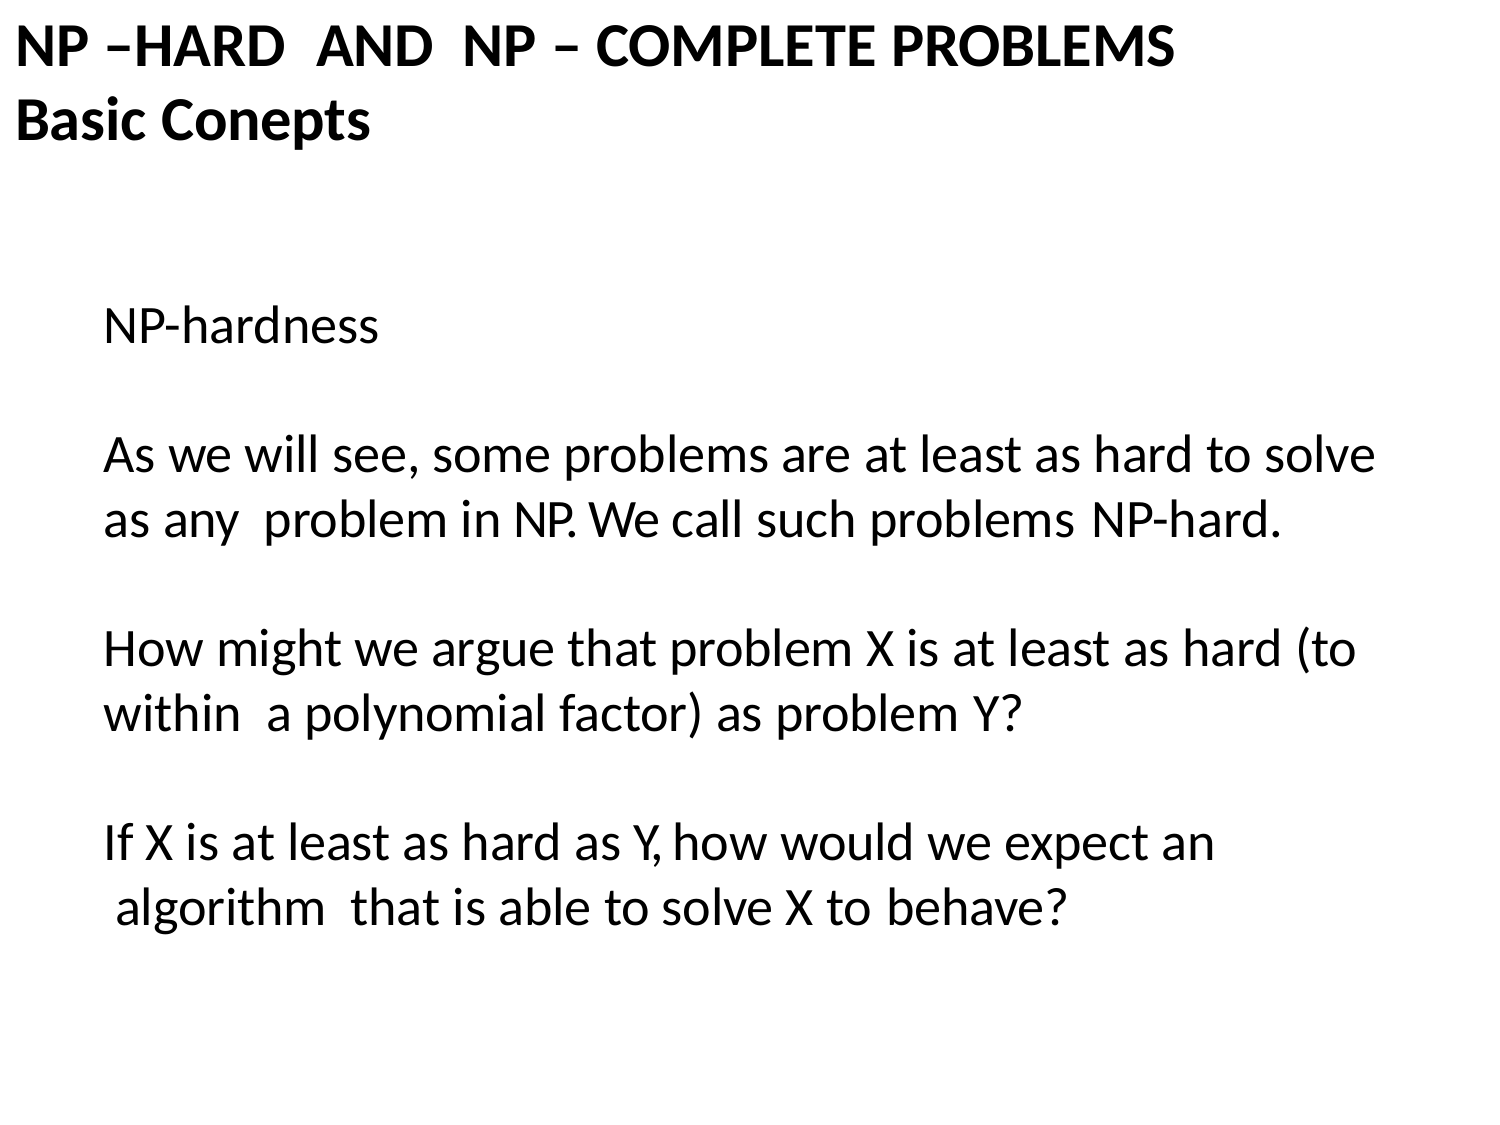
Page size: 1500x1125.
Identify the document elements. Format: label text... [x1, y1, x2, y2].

title NP –HARD AND NP – COMPLETE PROBLEMS Basic Conepts [12, 1, 1179, 192]
text_box NP-hardness As we will see, some problems are at least as hard to solve as any problem in NP. We call such problems NP-hard. How might we argue that problem X is at least as hard (to within a polynomial factor) as problem Y? If X is at least as hard as Y, how would we expect an algorithm that is able to solve X to behave? [101, 287, 1399, 937]
